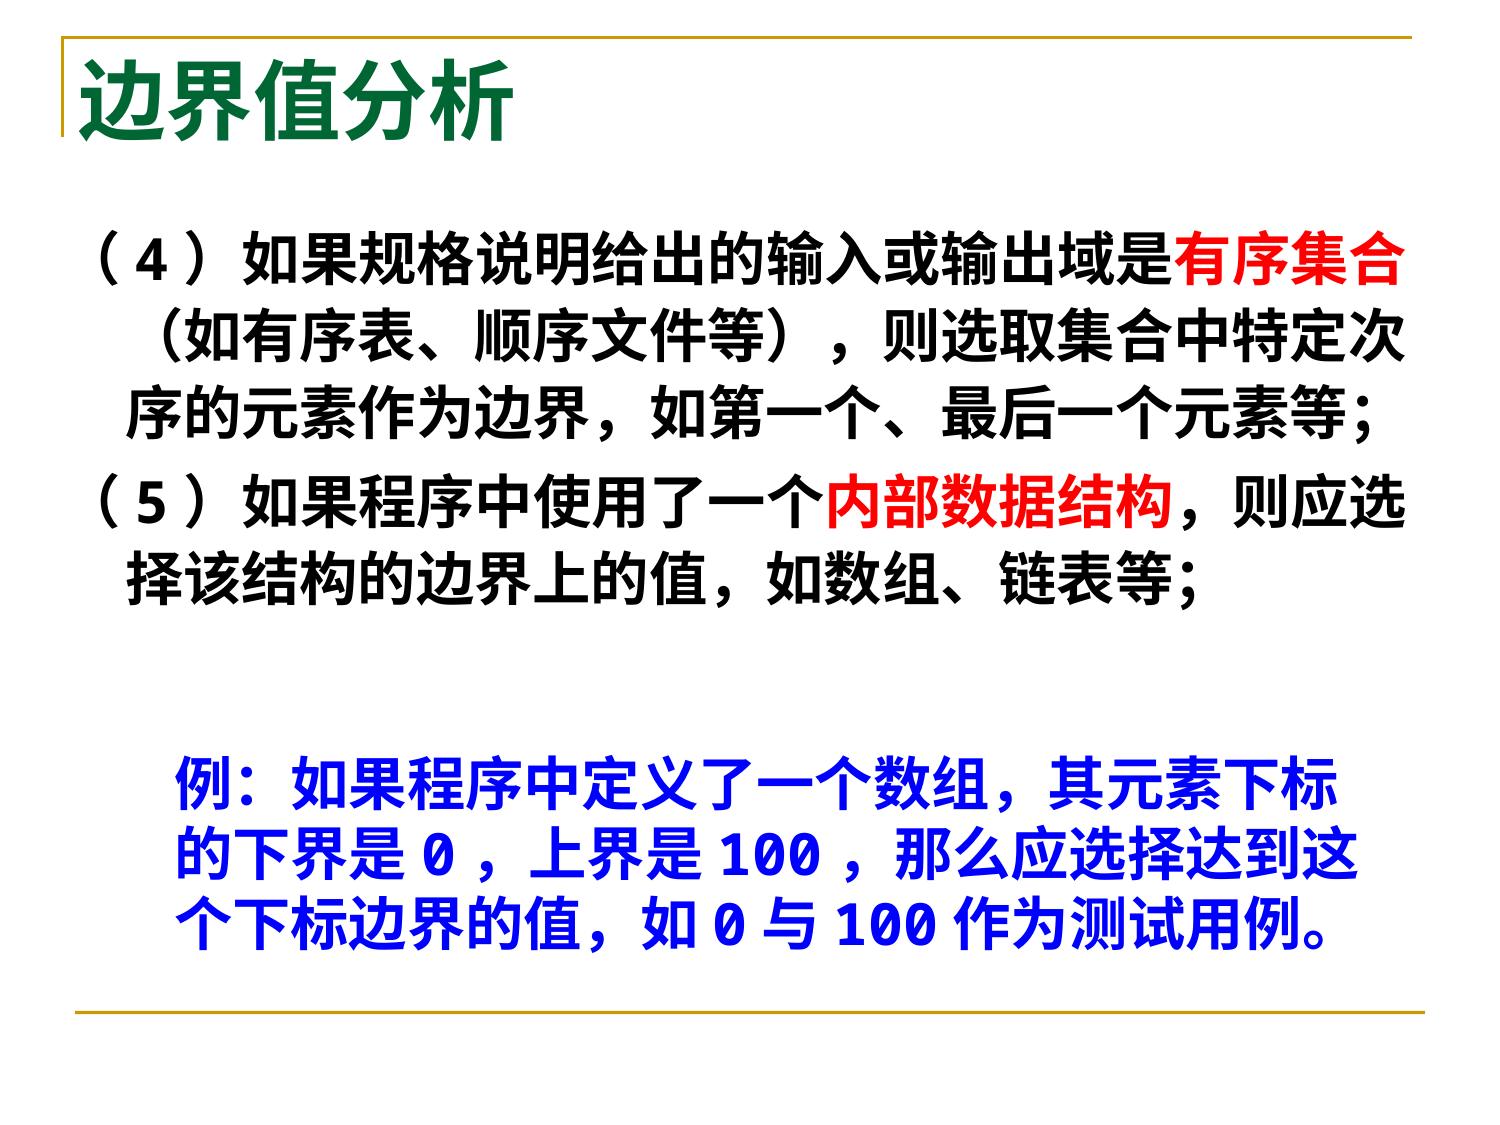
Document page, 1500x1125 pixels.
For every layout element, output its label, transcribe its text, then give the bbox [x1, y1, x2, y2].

title 边界值分析 [63, 37, 1414, 172]
text_box 例：如果程序中定义了一个数组，其元素下标的下界是0，上界是100，那么应选择达到这个下标边界的值，如0与100作为测试用例。 [159, 739, 1389, 965]
text_box （4）如果规格说明给出的输入或输出域是有序集合（如有序表、顺序文件等），则选取集合中特定次序的元素作为边界，如第一个、最后一个元素等； （5）如果程序中使用了一个内部数据结构，则应选择该结构的边界上的值，如数组、链表等； [47, 208, 1429, 690]
